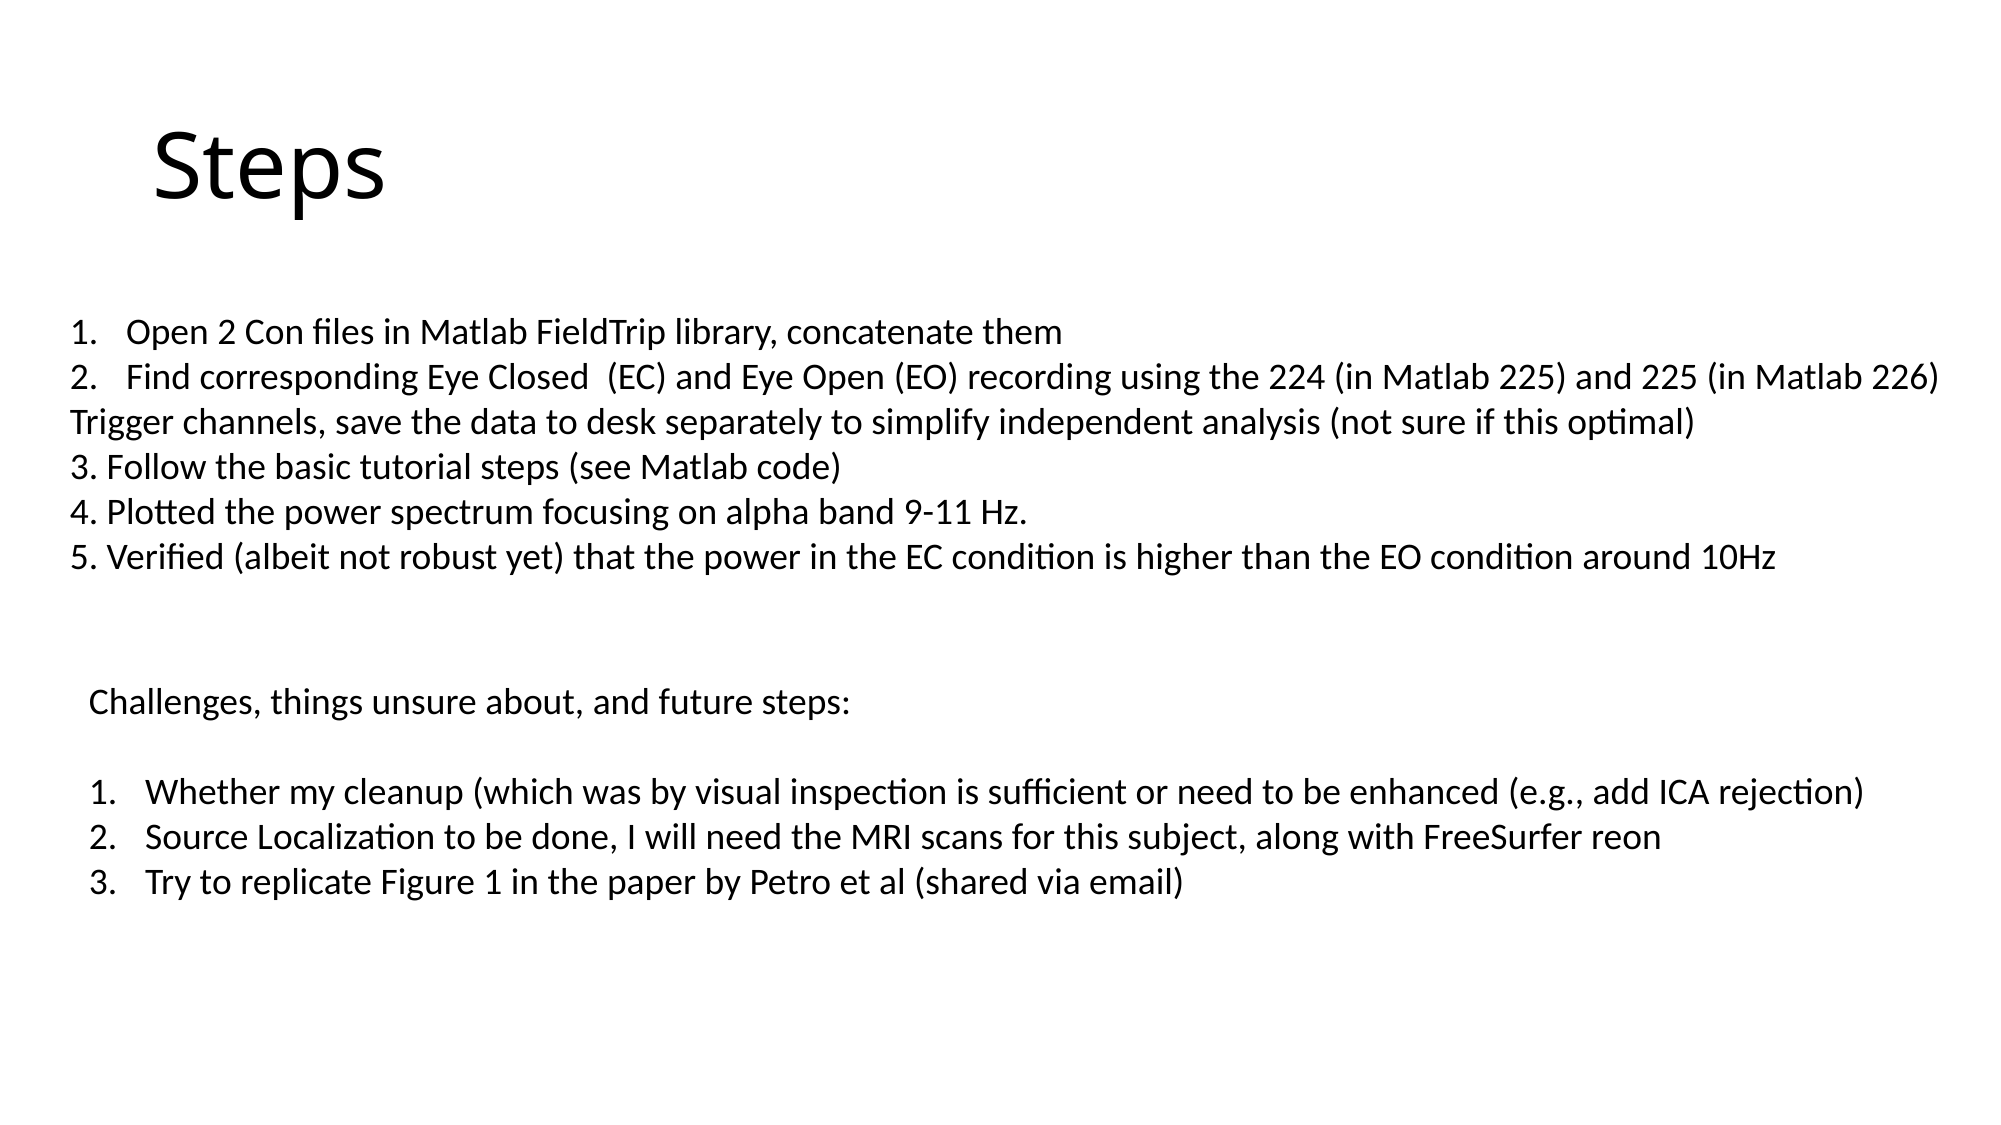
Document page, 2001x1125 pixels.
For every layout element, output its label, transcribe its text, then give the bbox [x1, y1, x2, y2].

title Steps [137, 59, 1863, 278]
text_box Open 2 Con files in Matlab FieldTrip library, concatenate them Find corresponding Eye Closed (EC) and Eye Open (EO) recording using the 224 (in Matlab 225) and 225 (in Matlab 226) Trigger channels, save the data to desk separately to simplify independent analysis (not sure if this optimal) 3. Follow the basic tutorial steps (see Matlab code) 4. Plotted the power spectrum focusing on alpha band 9-11 Hz. 5. Verified (albeit not robust yet) that the power in the EC condition is higher than the EO condition around 10Hz [55, 299, 1966, 585]
text_box Challenges, things unsure about, and future steps: Whether my cleanup (which was by visual inspection is sufficient or need to be enhanced (e.g., add ICA rejection) Source Localization to be done, I will need the MRI scans for this subject, along with FreeSurfer reon Try to replicate Figure 1 in the paper by Petro et al (shared via email) [74, 670, 1882, 910]
